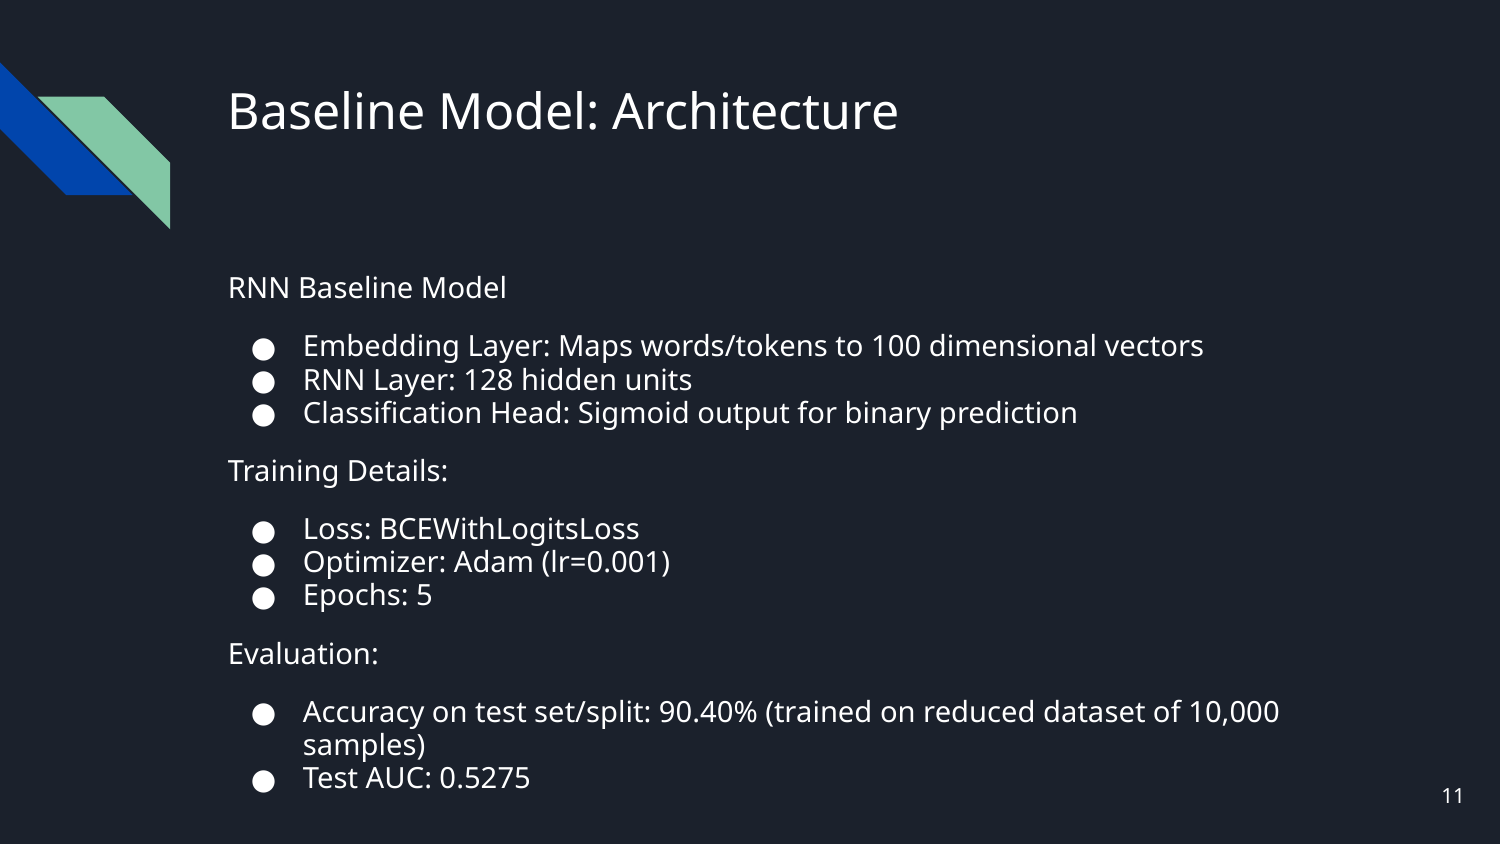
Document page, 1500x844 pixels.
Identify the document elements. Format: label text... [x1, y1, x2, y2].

title Baseline Model: Architecture [212, 64, 1368, 215]
slide_number ‹#› [1389, 764, 1480, 830]
list RNN Baseline Model Embedding Layer: Maps words/tokens to 100 dimensional vectors RNN Layer: 128 hidden units Classification Head: Sigmoid output for binary prediction Training Details: Loss: BCEWithLogitsLoss Optimizer: Adam (lr=0.001) Epochs: 5 Evaluation: Accuracy on test set/split: 90.40% (trained on reduced dataset of 10,000 samples) Test AUC: 0.5275 [212, 257, 1368, 735]
